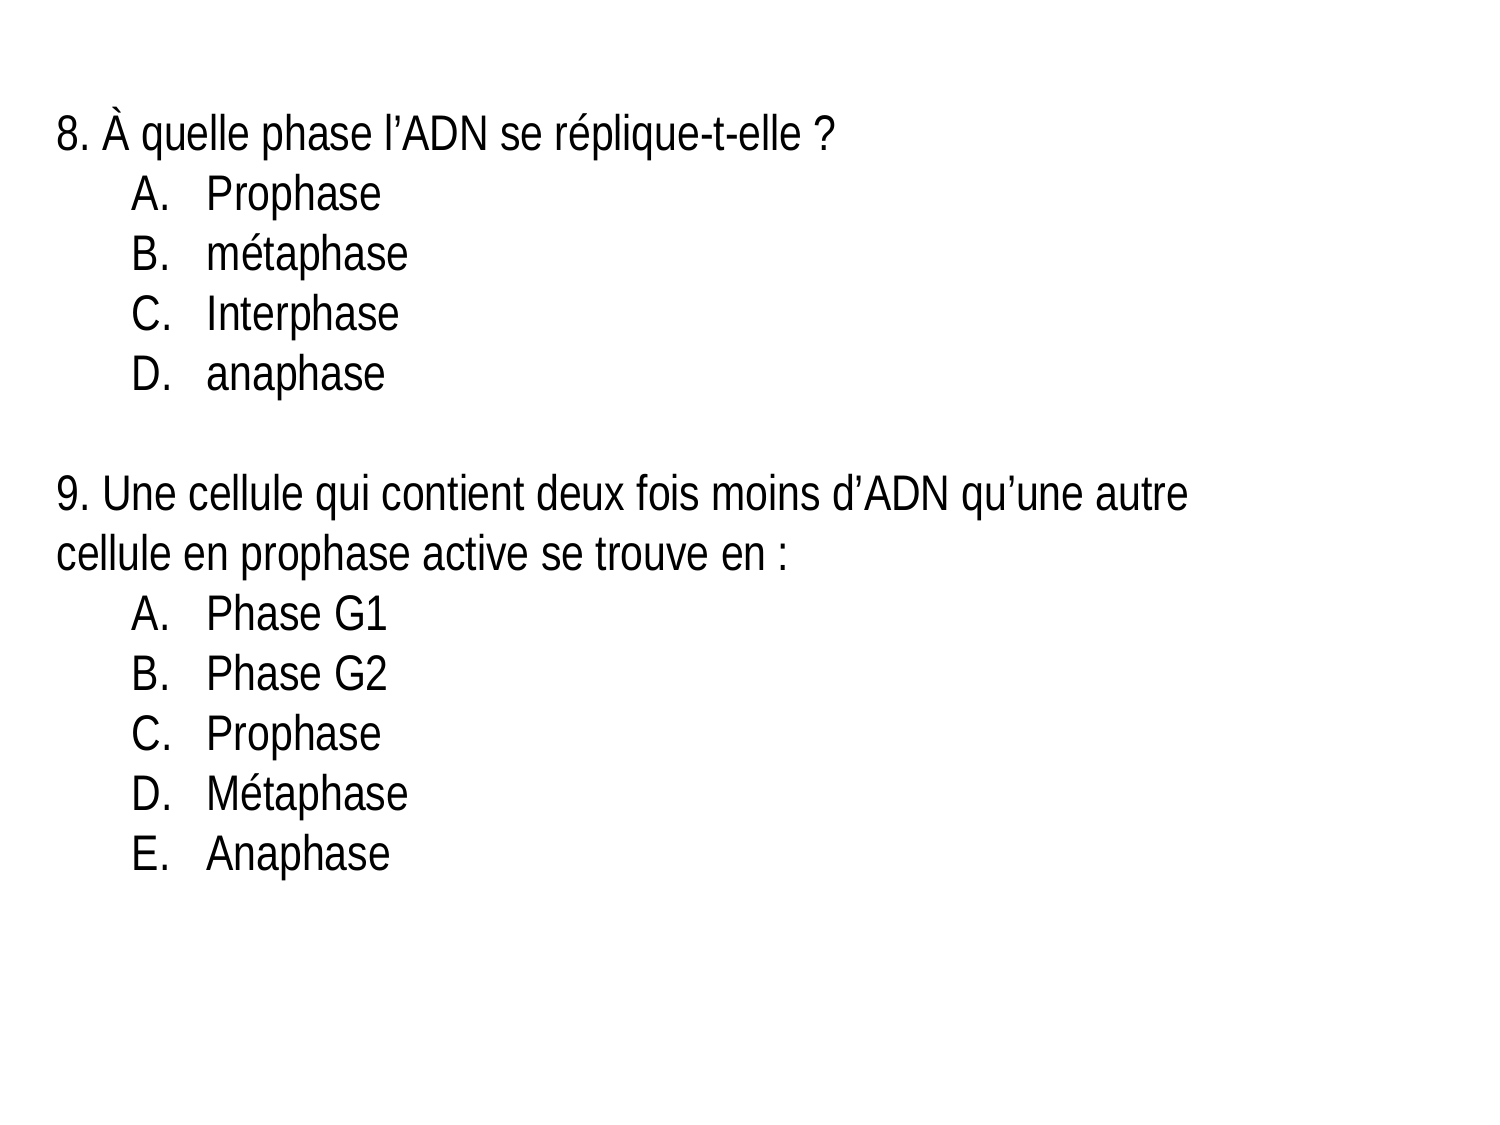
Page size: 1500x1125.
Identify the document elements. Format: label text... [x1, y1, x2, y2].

text_box 8. À quelle phase l’ADN se réplique-t-elle ? Prophase métaphase Interphase anaphase [42, 93, 1427, 408]
text_box 9. Une cellule qui contient deux fois moins d’ADN qu’une autre cellule en prophase active se trouve en : Phase G1 Phase G2 Prophase Métaphase Anaphase [41, 453, 1264, 889]
